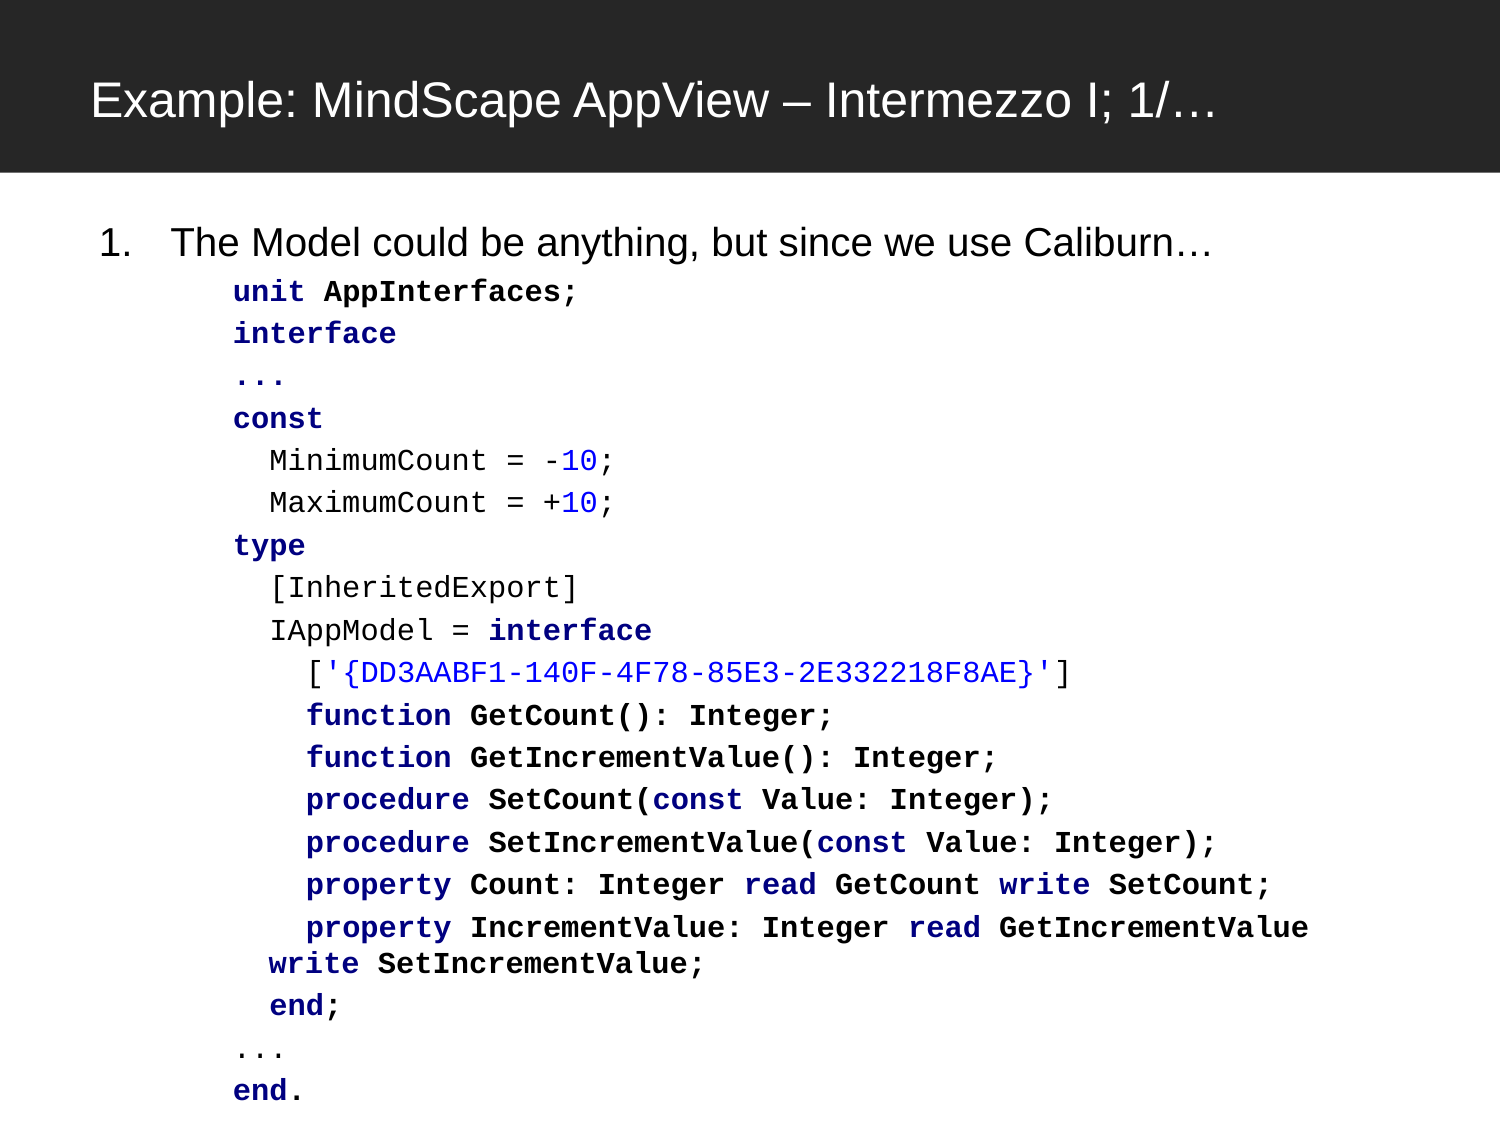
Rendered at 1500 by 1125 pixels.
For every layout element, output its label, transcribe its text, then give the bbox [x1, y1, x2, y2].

list The Model could be anything, but since we use Caliburn… unit AppInterfaces; interface ... const MinimumCount = -10; MaximumCount = +10; type [InheritedExport] IAppModel = interface ['{DD3AABF1-140F-4F78-85E3-2E332218F8AE}'] function GetCount(): Integer; function GetIncrementValue(): Integer; procedure SetCount(const Value: Integer); procedure SetIncrementValue(const Value: Integer); property Count: Integer read GetCount write SetCount; property IncrementValue: Integer read GetIncrementValue write SetIncrementValue; end; ... end. [75, 208, 1425, 1125]
title Example: MindScape AppView – Intermezzo I; 1/… [75, 0, 1425, 135]
